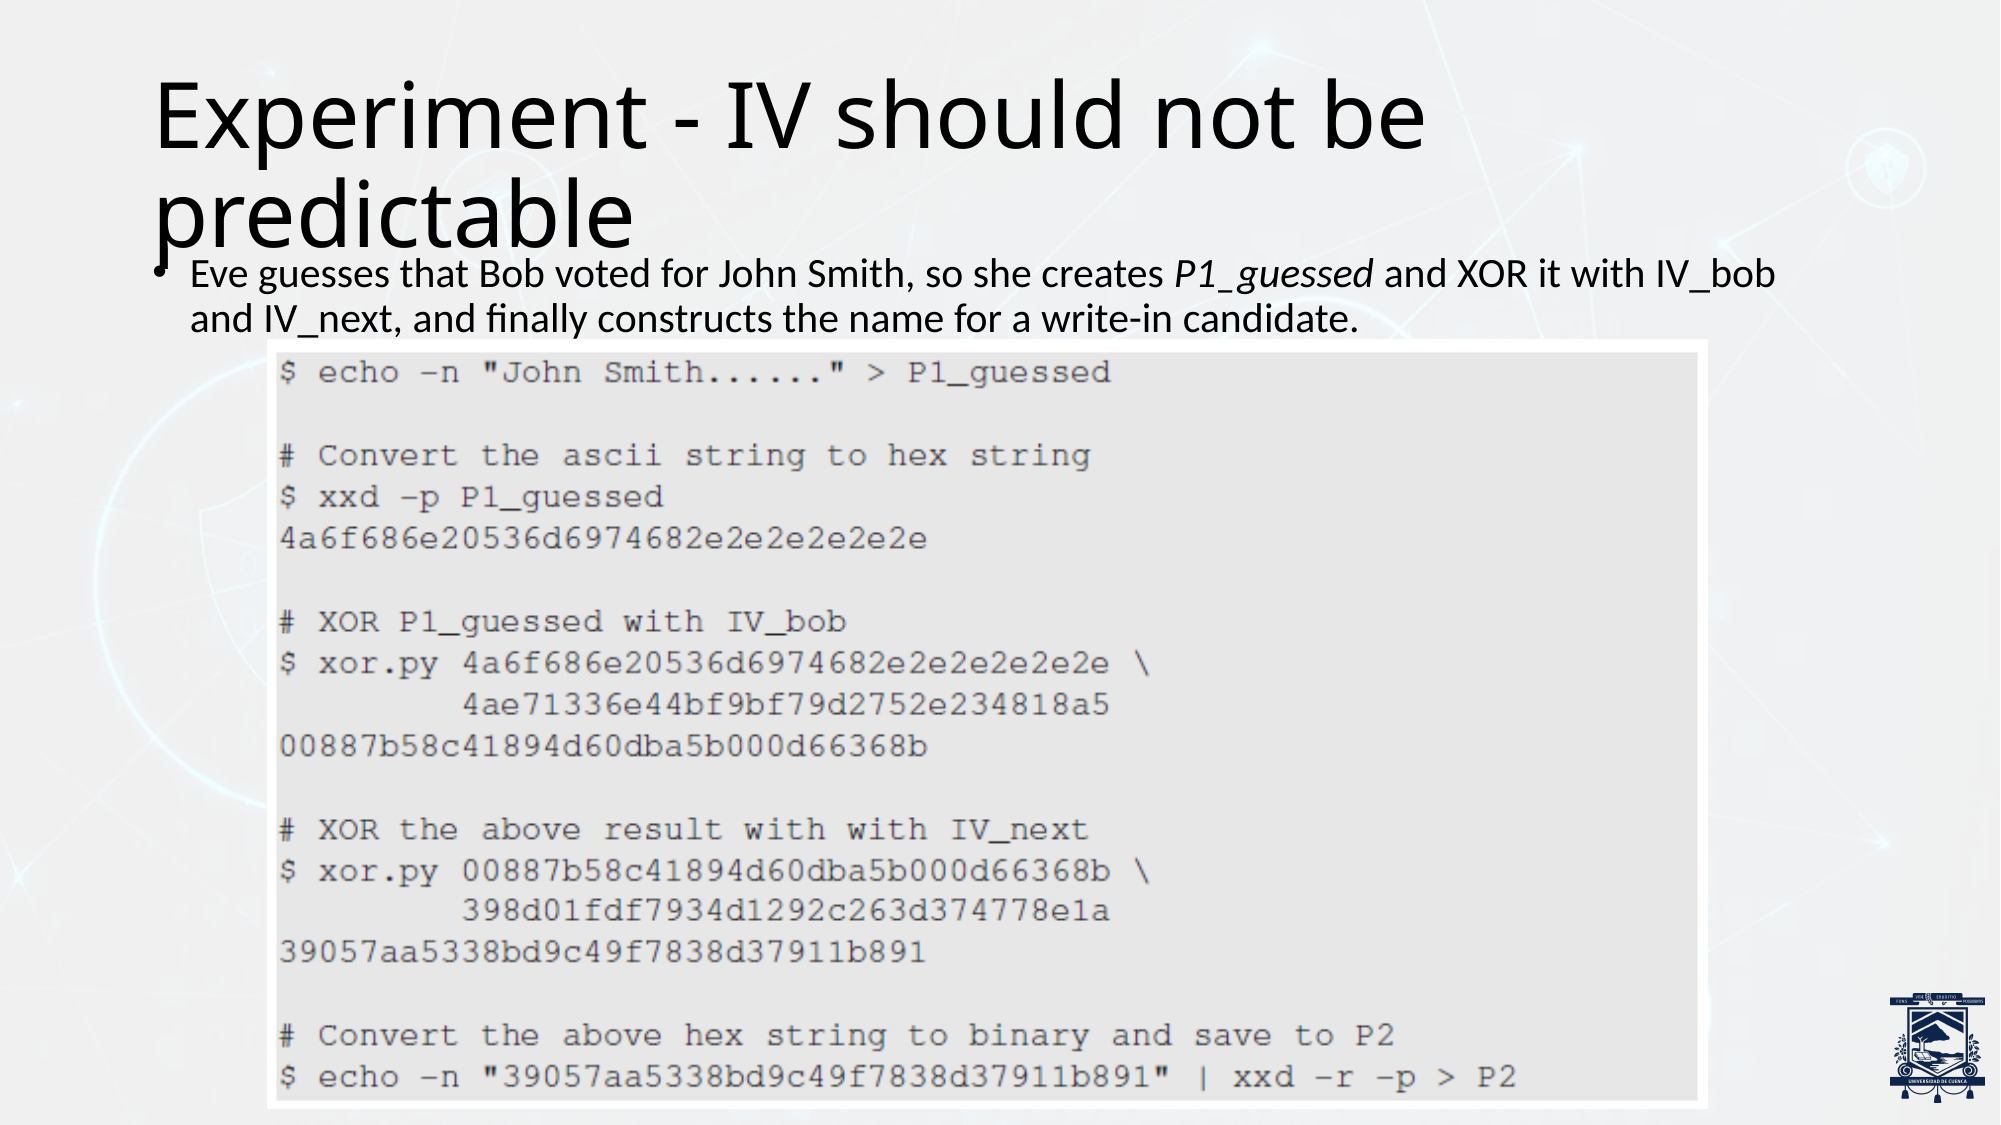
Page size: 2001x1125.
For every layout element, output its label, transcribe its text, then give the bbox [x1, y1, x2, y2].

picture [267, 339, 1708, 1109]
picture [1890, 993, 1985, 1103]
title Experiment - IV should not be predictable [137, 59, 1863, 244]
list Eve guesses that Bob voted for John Smith, so she creates P1_guessed and XOR it with IV_bob and IV_next, and finally constructs the name for a write-in candidate. [137, 244, 1863, 1014]
